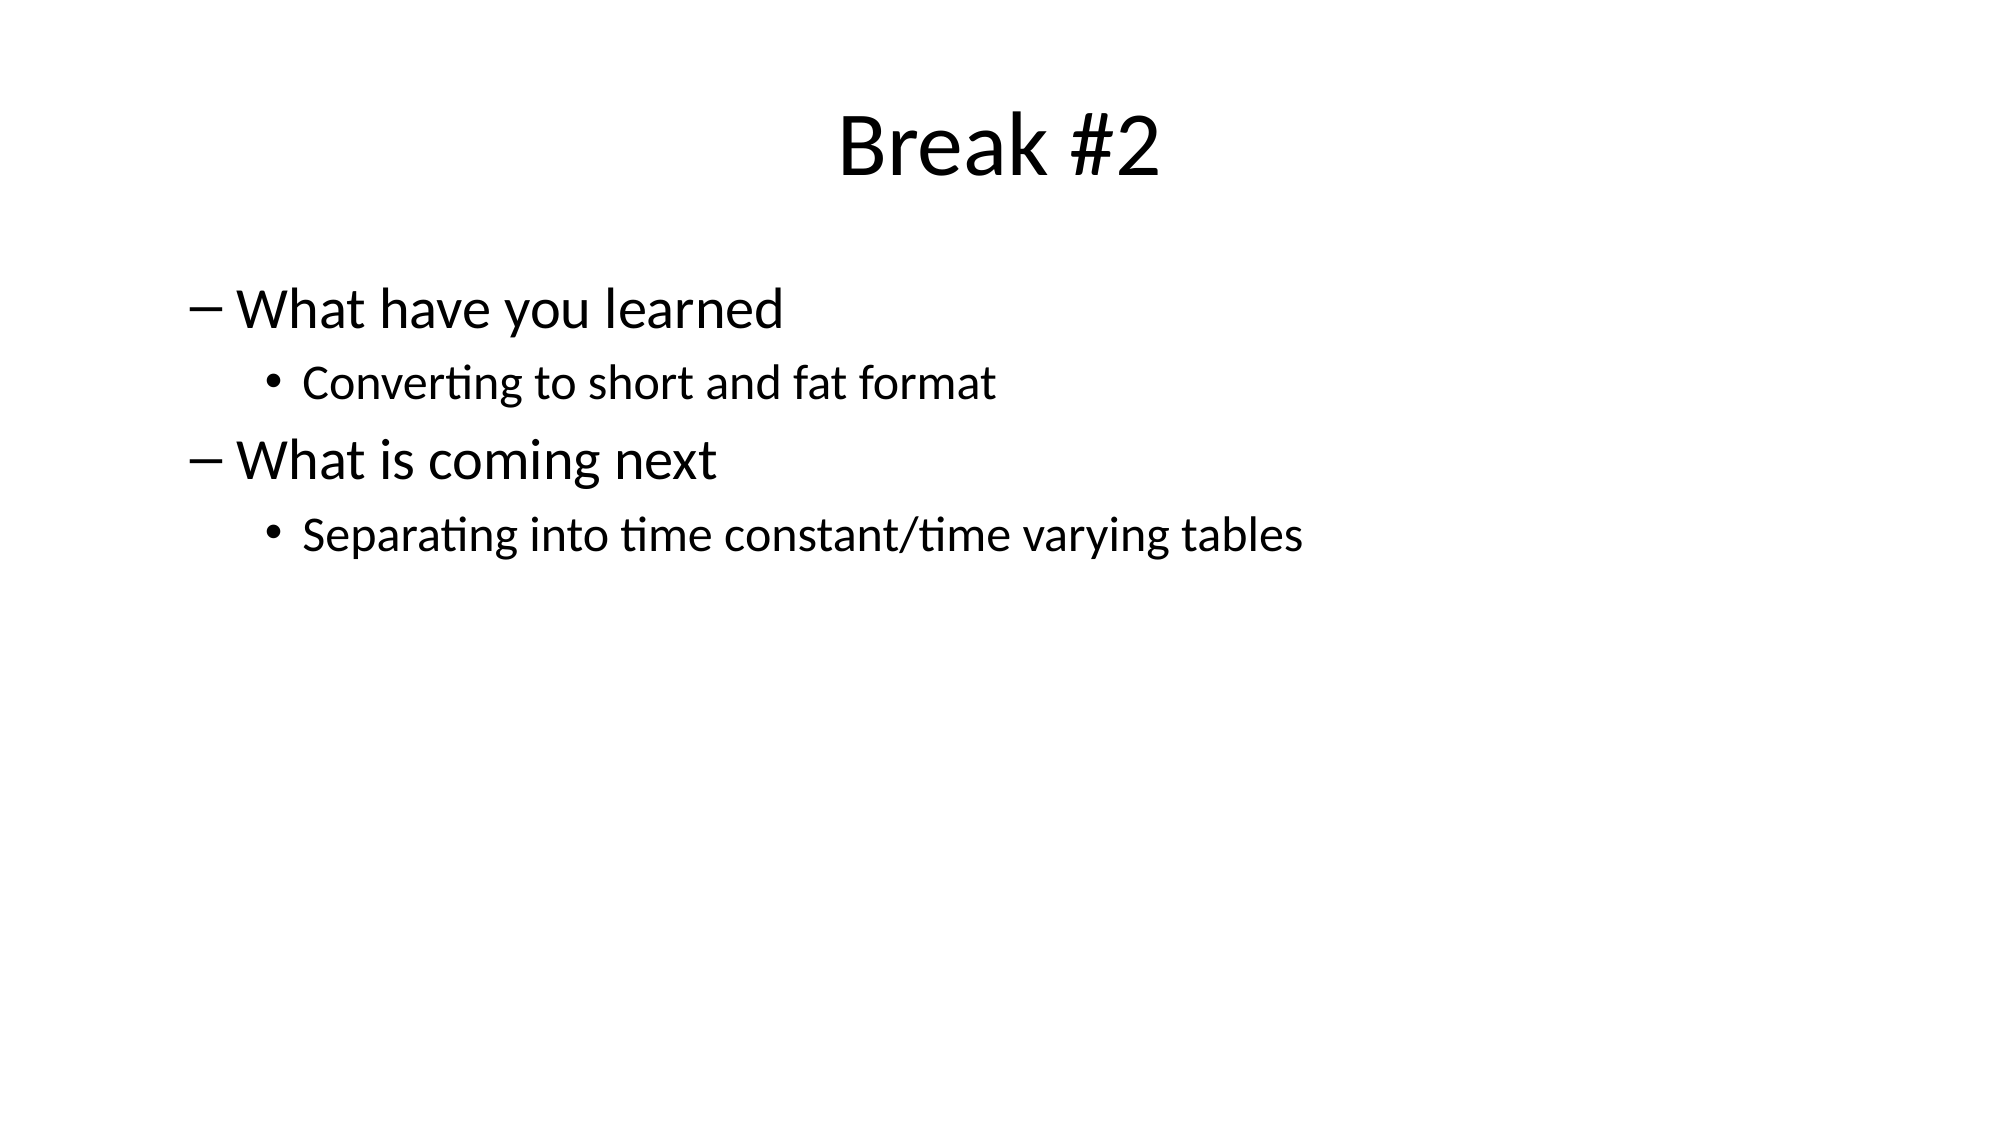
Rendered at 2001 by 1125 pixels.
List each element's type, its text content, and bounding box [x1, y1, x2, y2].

title Break #2 [99, 45, 1900, 233]
list What have you learned Converting to short and fat format What is coming next Separating into time constant/time varying tables [99, 262, 1900, 1005]
